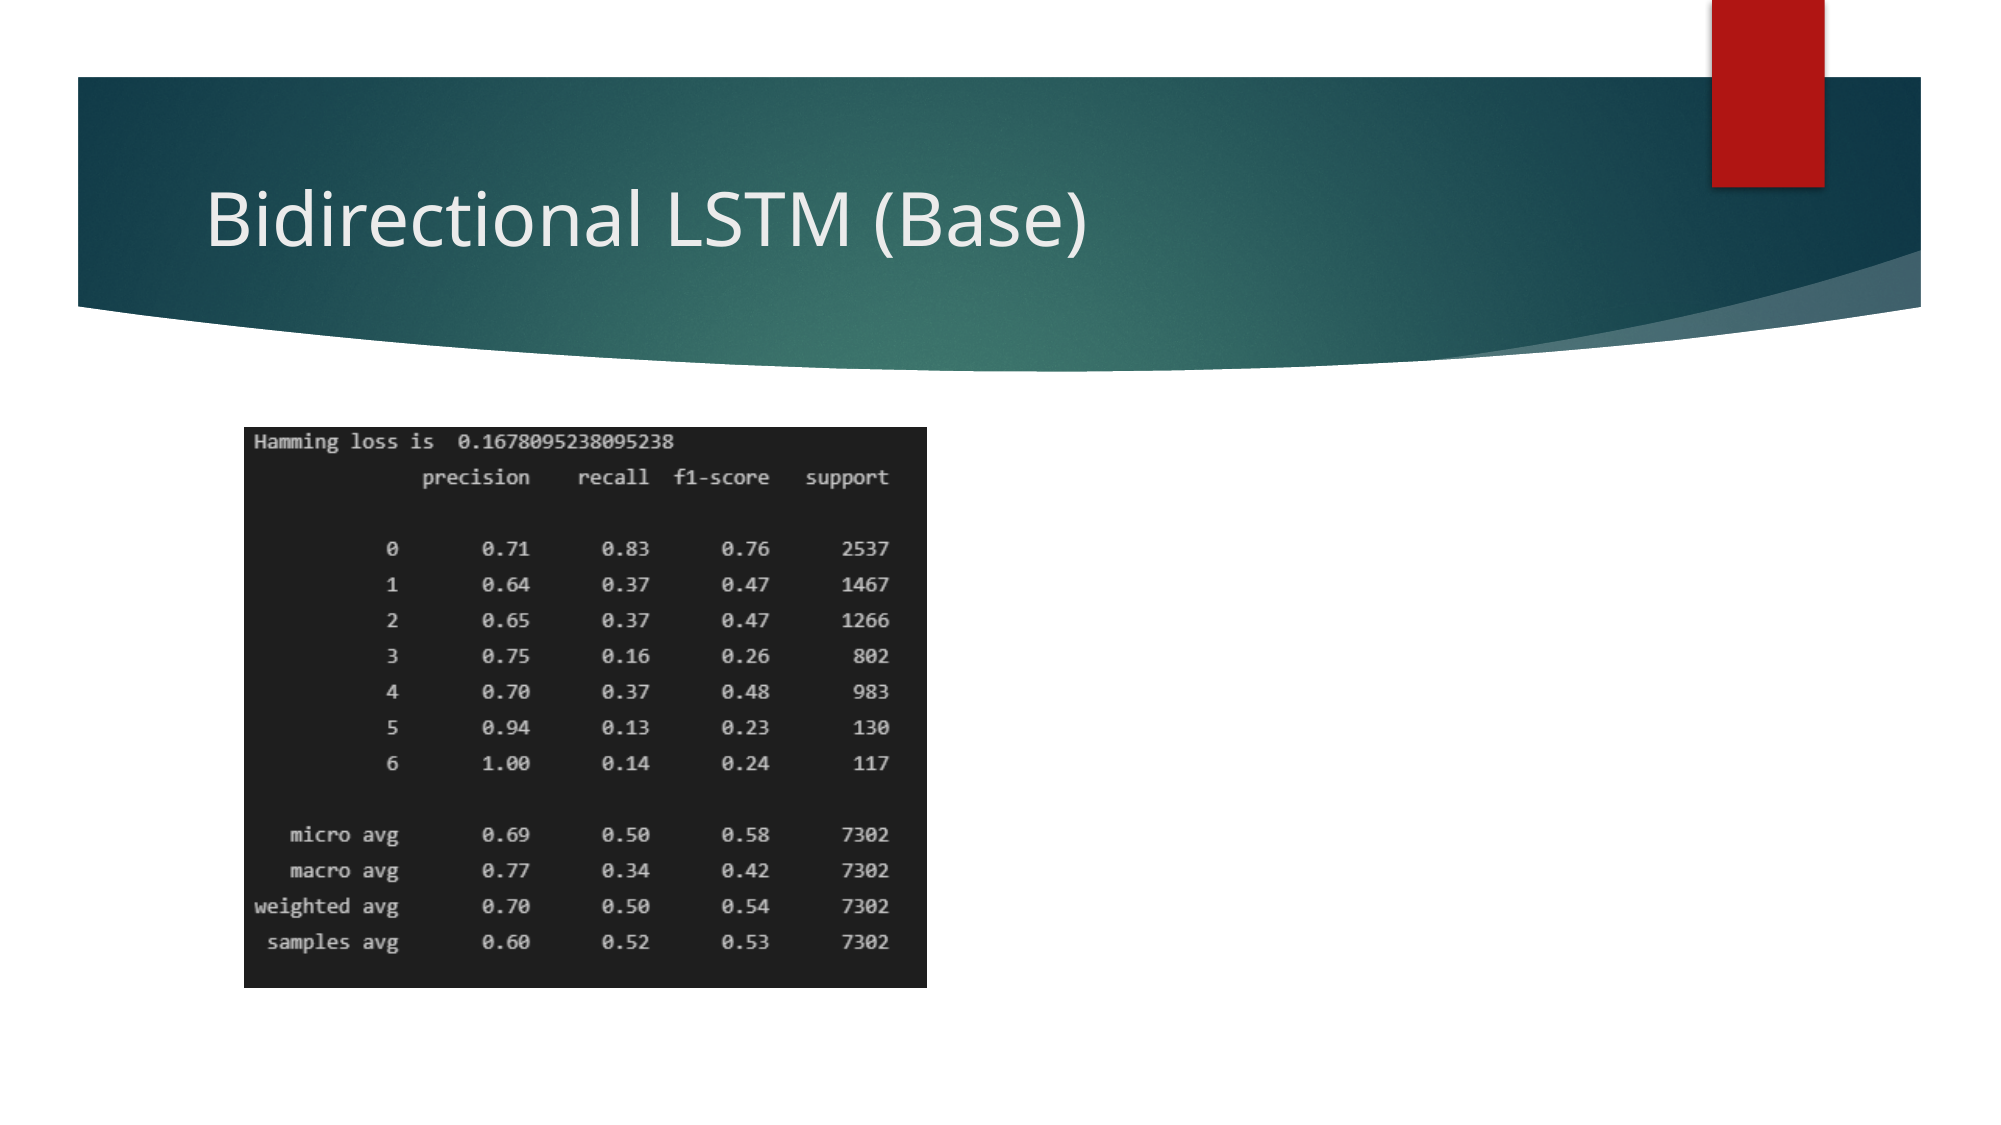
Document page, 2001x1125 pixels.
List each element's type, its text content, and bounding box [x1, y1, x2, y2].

title Bidirectional LSTM (Base) [189, 158, 1638, 275]
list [244, 426, 927, 988]
